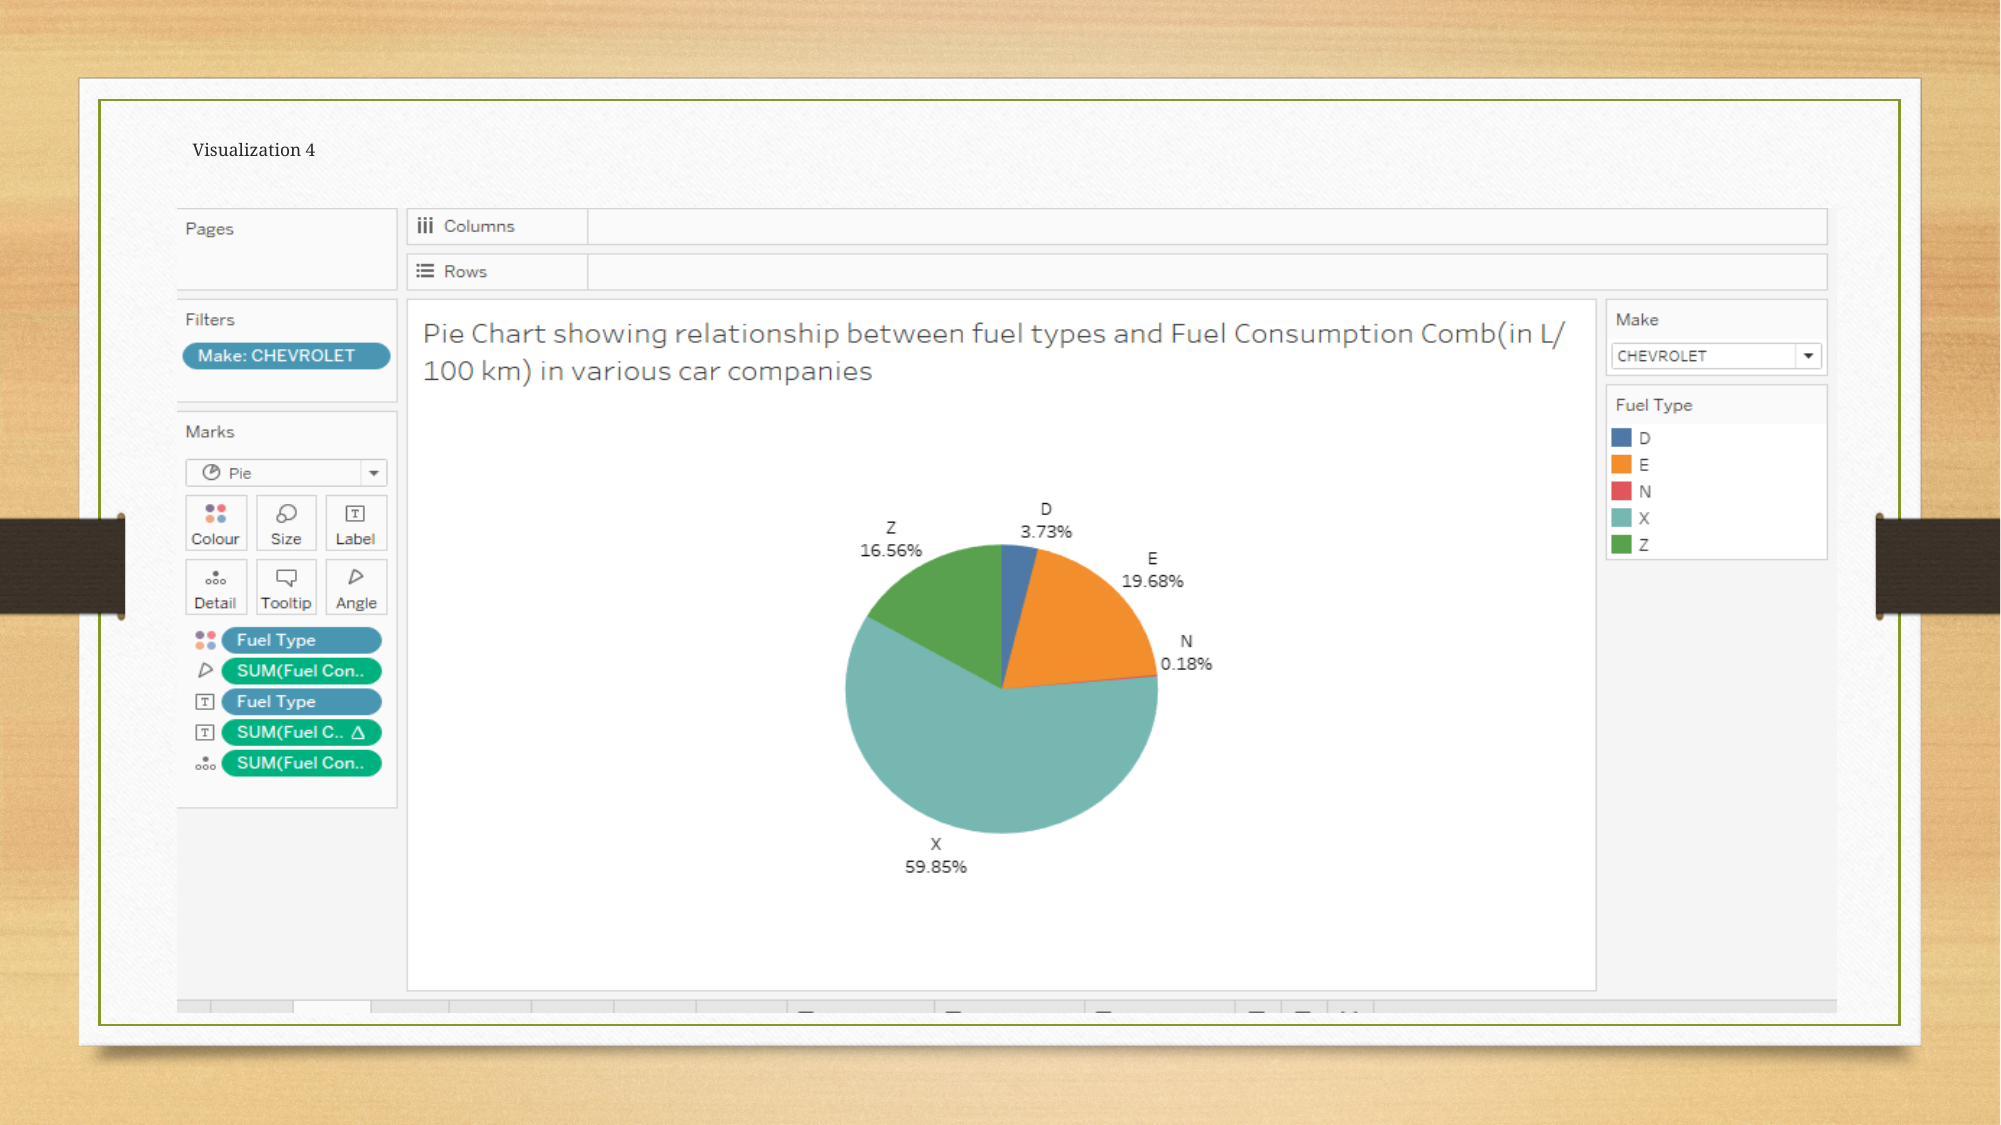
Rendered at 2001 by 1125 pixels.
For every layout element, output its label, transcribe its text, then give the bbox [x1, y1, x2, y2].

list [177, 208, 1838, 1014]
picture [0, 0, 2001, 1125]
title Visualization 4 [177, 131, 755, 168]
